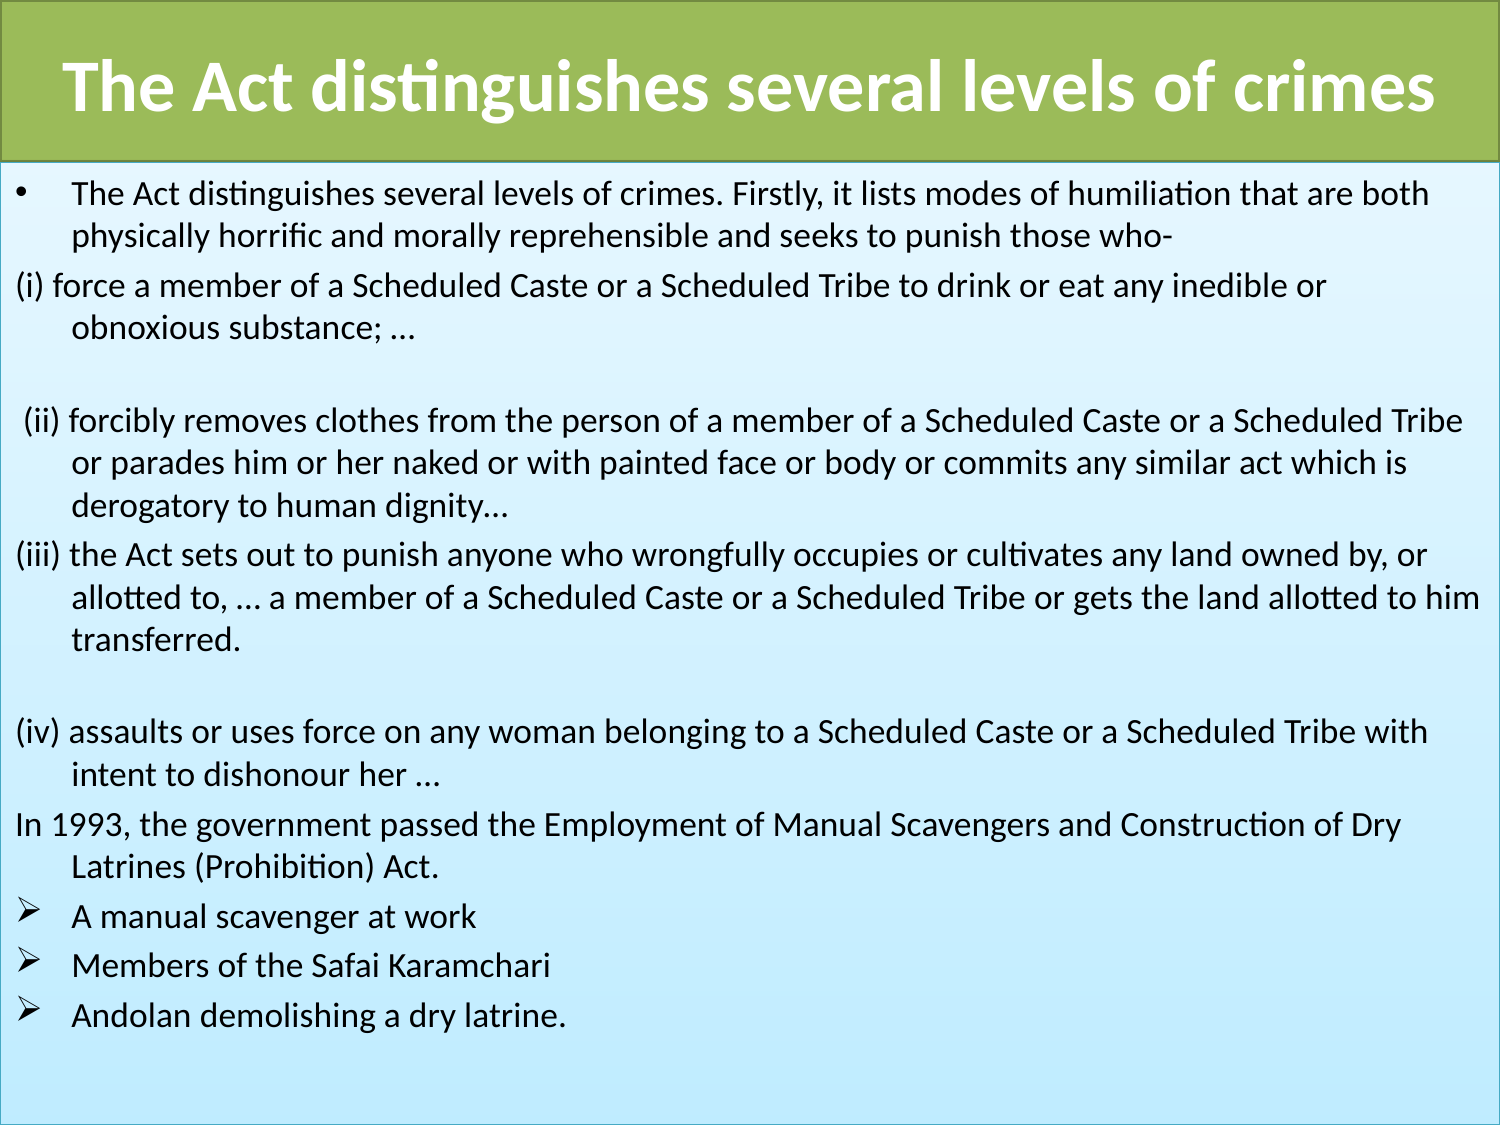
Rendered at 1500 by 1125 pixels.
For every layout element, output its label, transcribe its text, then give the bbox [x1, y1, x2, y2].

title The Act distinguishes several levels of crimes [0, 0, 1500, 162]
list The Act distinguishes several levels of crimes. Firstly, it lists modes of humiliation that are both physically horrific and morally reprehensible and seeks to punish those who- (i) force a member of a Scheduled Caste or a Scheduled Tribe to drink or eat any inedible or obnoxious substance; … (ii) forcibly removes clothes from the person of a member of a Scheduled Caste or a Scheduled Tribe or parades him or her naked or with painted face or body or commits any similar act which is derogatory to human dignity… (iii) the Act sets out to punish anyone who wrongfully occupies or cultivates any land owned by, or allotted to, … a member of a Scheduled Caste or a Scheduled Tribe or gets the land allotted to him transferred. (iv) assaults or uses force on any woman belonging to a Scheduled Caste or a Scheduled Tribe with intent to dishonour her … In 1993, the government passed the Employment of Manual Scavengers and Construction of Dry Latrines (Prohibition) Act. A manual scavenger at work Members of the Safai Karamchari Andolan demolishing a dry latrine. [0, 162, 1500, 1125]
